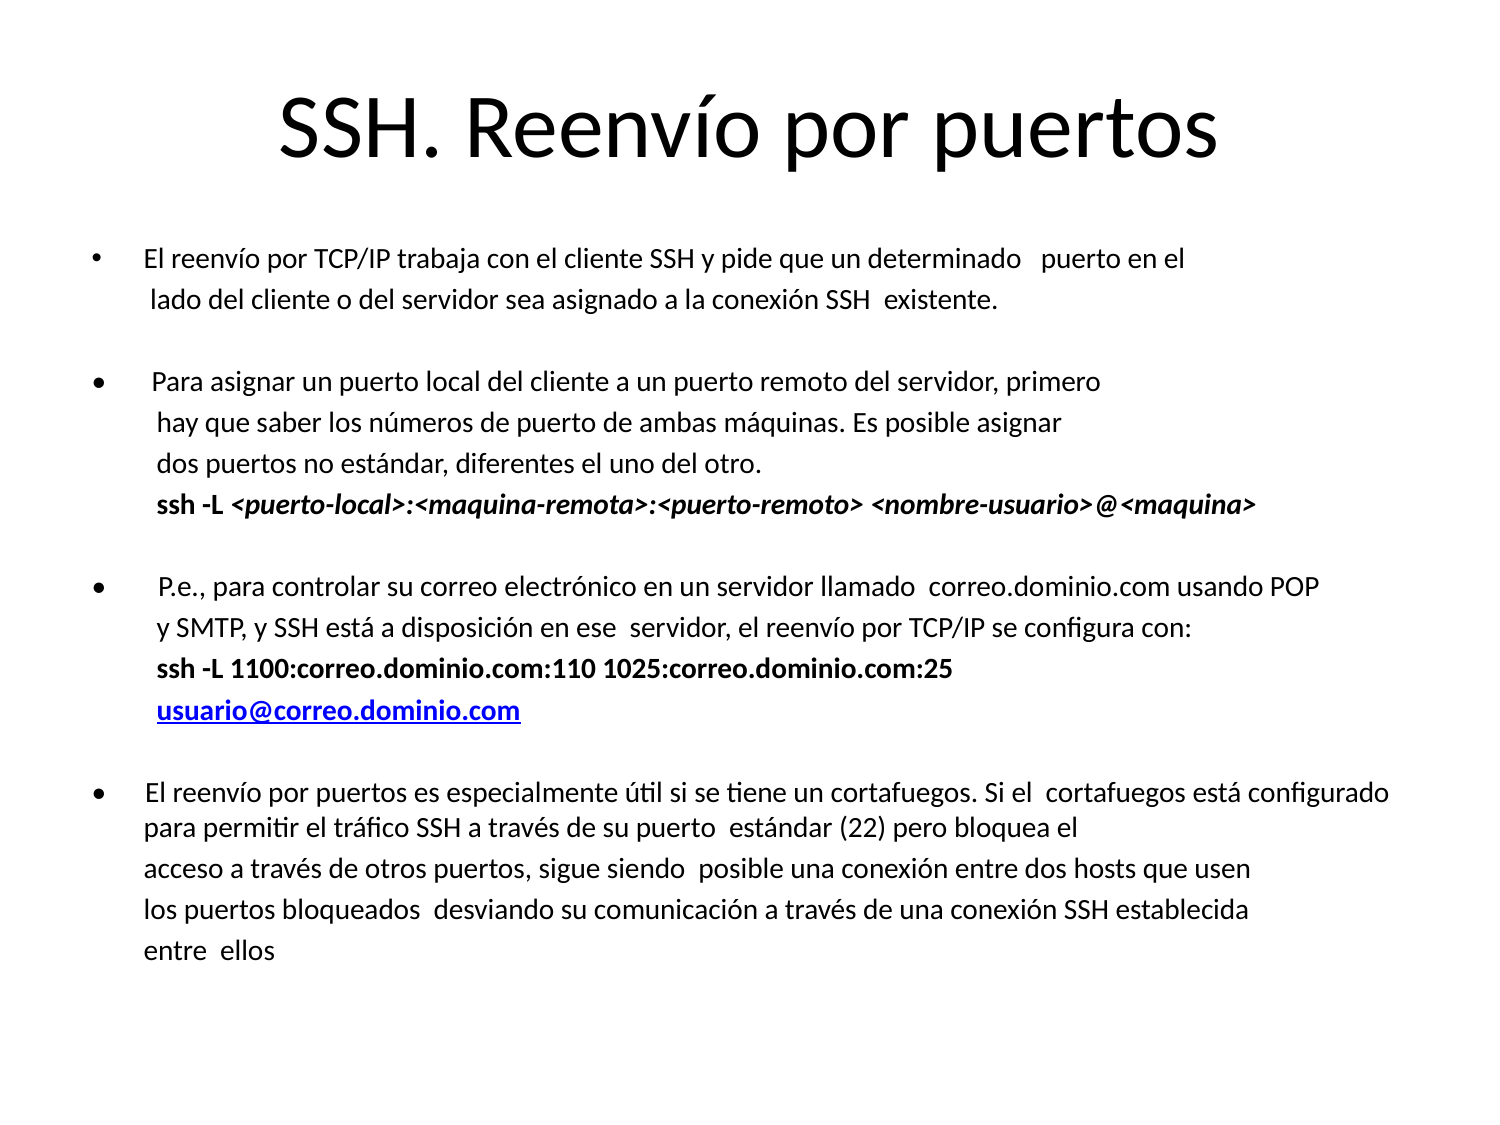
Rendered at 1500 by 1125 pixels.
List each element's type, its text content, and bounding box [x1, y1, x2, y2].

title SSH. Reenvío por puertos [75, 45, 1425, 197]
list El reenvío por TCP/IP trabaja con el cliente SSH y pide que un determinado puerto en el lado del cliente o del servidor sea asignado a la conexión SSH existente. • Para asignar un puerto local del cliente a un puerto remoto del servidor, primero hay que saber los números de puerto de ambas máquinas. Es posible asignar dos puertos no estándar, diferentes el uno del otro. ssh -L <puerto-local>:<maquina-remota>:<puerto-remoto> <nombre-usuario>@<maquina> • P.e., para controlar su correo electrónico en un servidor llamado correo.dominio.com usando POP y SMTP, y SSH está a disposición en ese servidor, el reenvío por TCP/IP se configura con: ssh -L 1100:correo.dominio.com:110 1025:correo.dominio.com:25 usuario@correo.dominio.com • El reenvío por puertos es especialmente útil si se tiene un cortafuegos. Si el cortafuegos está configurado para permitir el tráfico SSH a través de su puerto estándar (22) pero bloquea el acceso a través de otros puertos, sigue siendo posible una conexión entre dos hosts que usen los puertos bloqueados desviando su comunicación a través de una conexión SSH establecida entre ellos [76, 231, 1427, 975]
